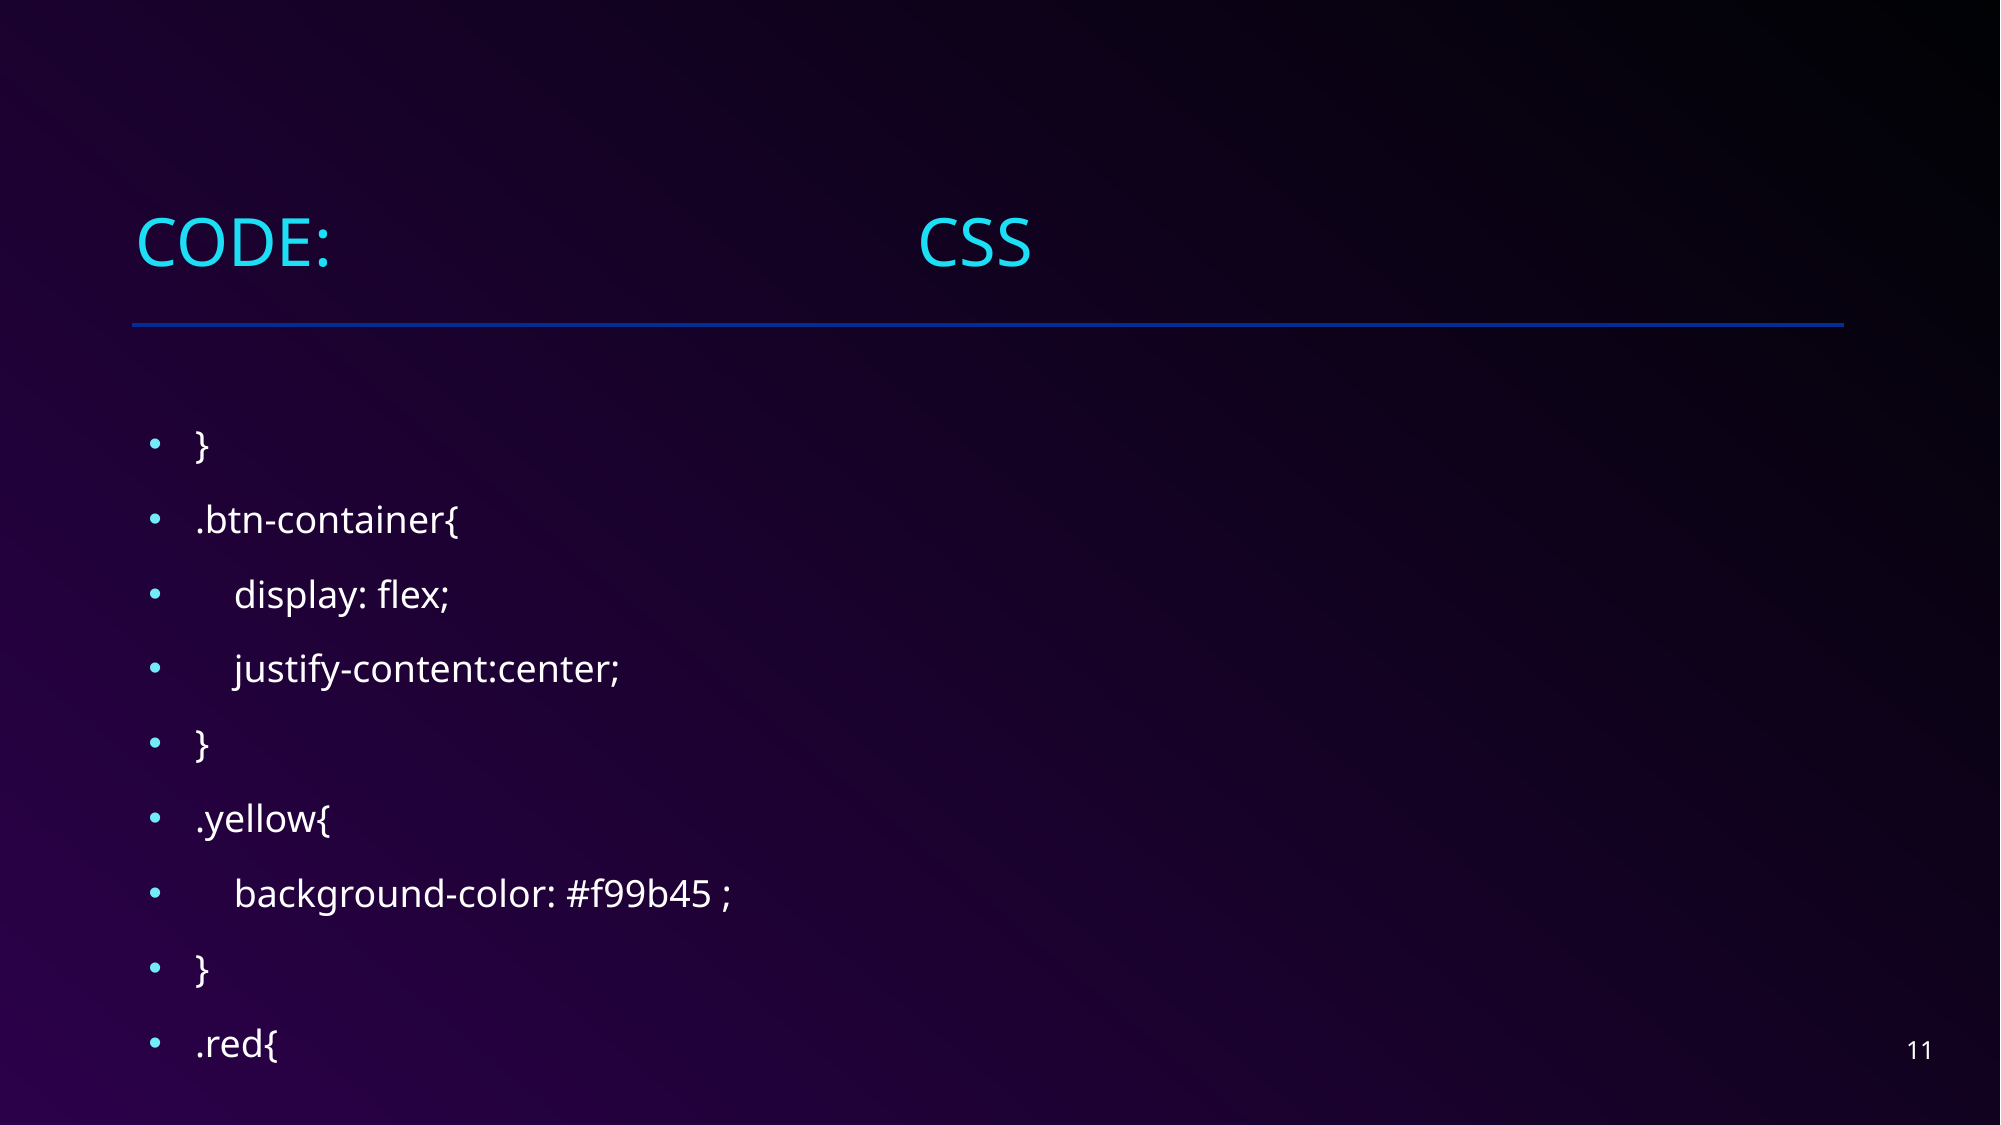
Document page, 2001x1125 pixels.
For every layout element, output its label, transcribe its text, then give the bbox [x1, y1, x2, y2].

list } .btn-container{ display: flex; justify-content:center; } .yellow{ background-color: #f99b45 ; } .red{ [133, 404, 1846, 1125]
title Code: CSS [120, 71, 1846, 289]
slide_number 11 [1499, 1021, 1950, 1082]
